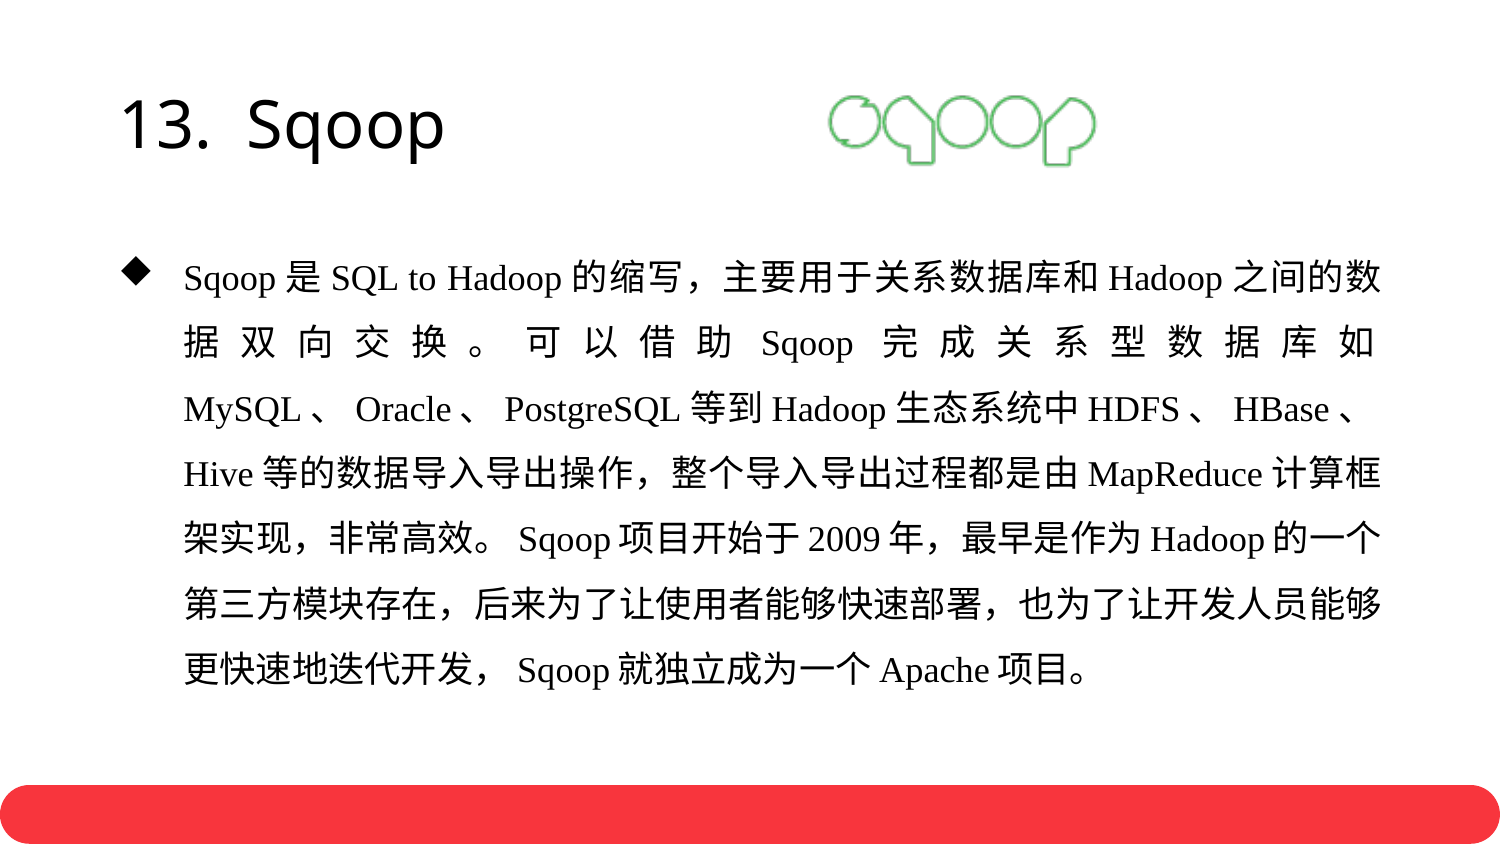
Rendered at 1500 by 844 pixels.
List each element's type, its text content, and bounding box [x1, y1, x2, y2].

list Sqoop是SQL to Hadoop的缩写，主要用于关系数据库和Hadoop之间的数据双向交换。可以借助Sqoop完成关系型数据库如MySQL、Oracle、PostgreSQL等到Hadoop生态系统中HDFS、HBase、Hive等的数据导入导出操作，整个导入导出过程都是由MapReduce计算框架实现，非常高效。Sqoop项目开始于2009年，最早是作为Hadoop的一个第三方模块存在，后来为了让使用者能够快速部署，也为了让开发人员能够更快速地迭代开发，Sqoop就独立成为一个Apache项目。 [103, 224, 1397, 760]
title 13. Sqoop [103, 44, 1397, 208]
picture [821, 83, 1105, 170]
